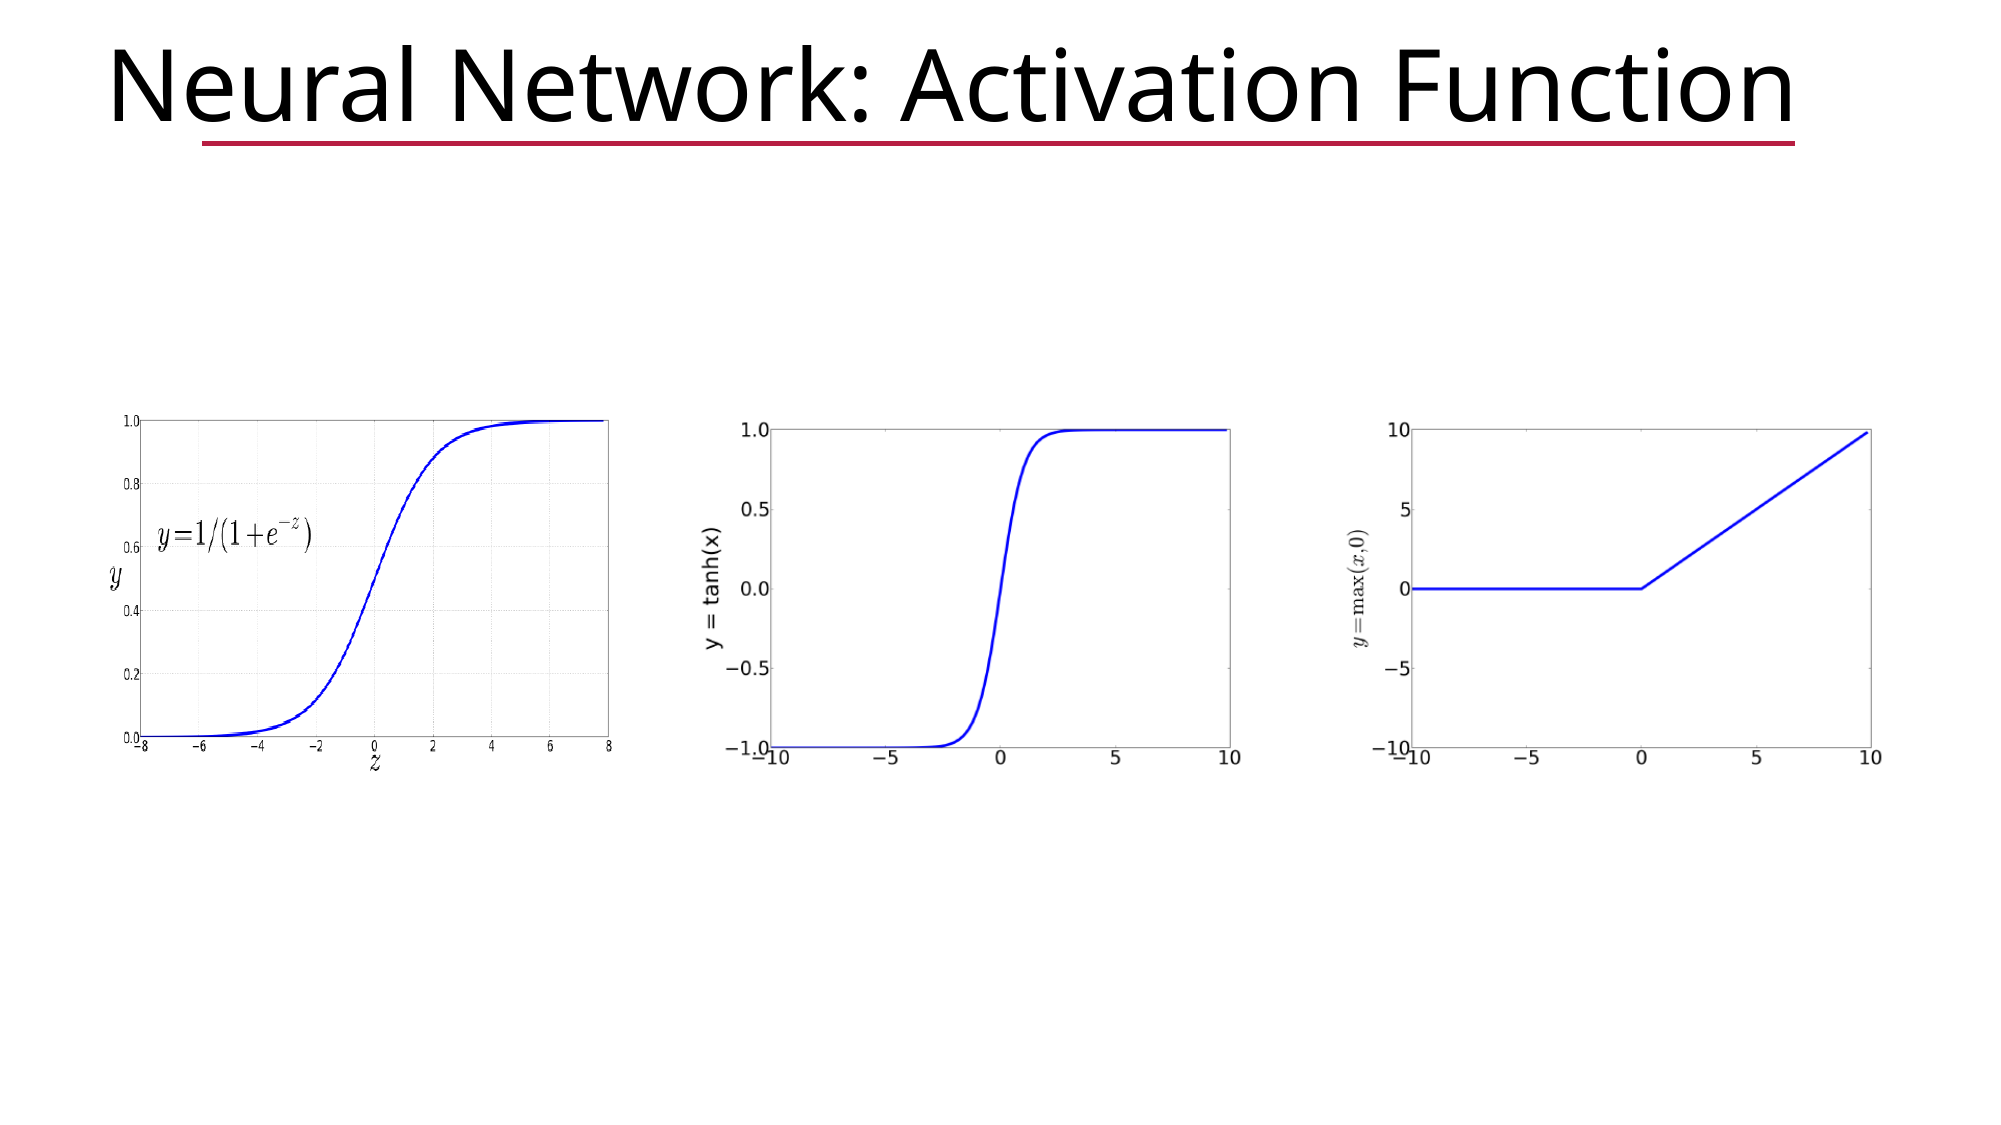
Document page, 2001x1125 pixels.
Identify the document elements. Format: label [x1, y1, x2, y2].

picture [79, 389, 632, 792]
picture [690, 386, 1897, 792]
